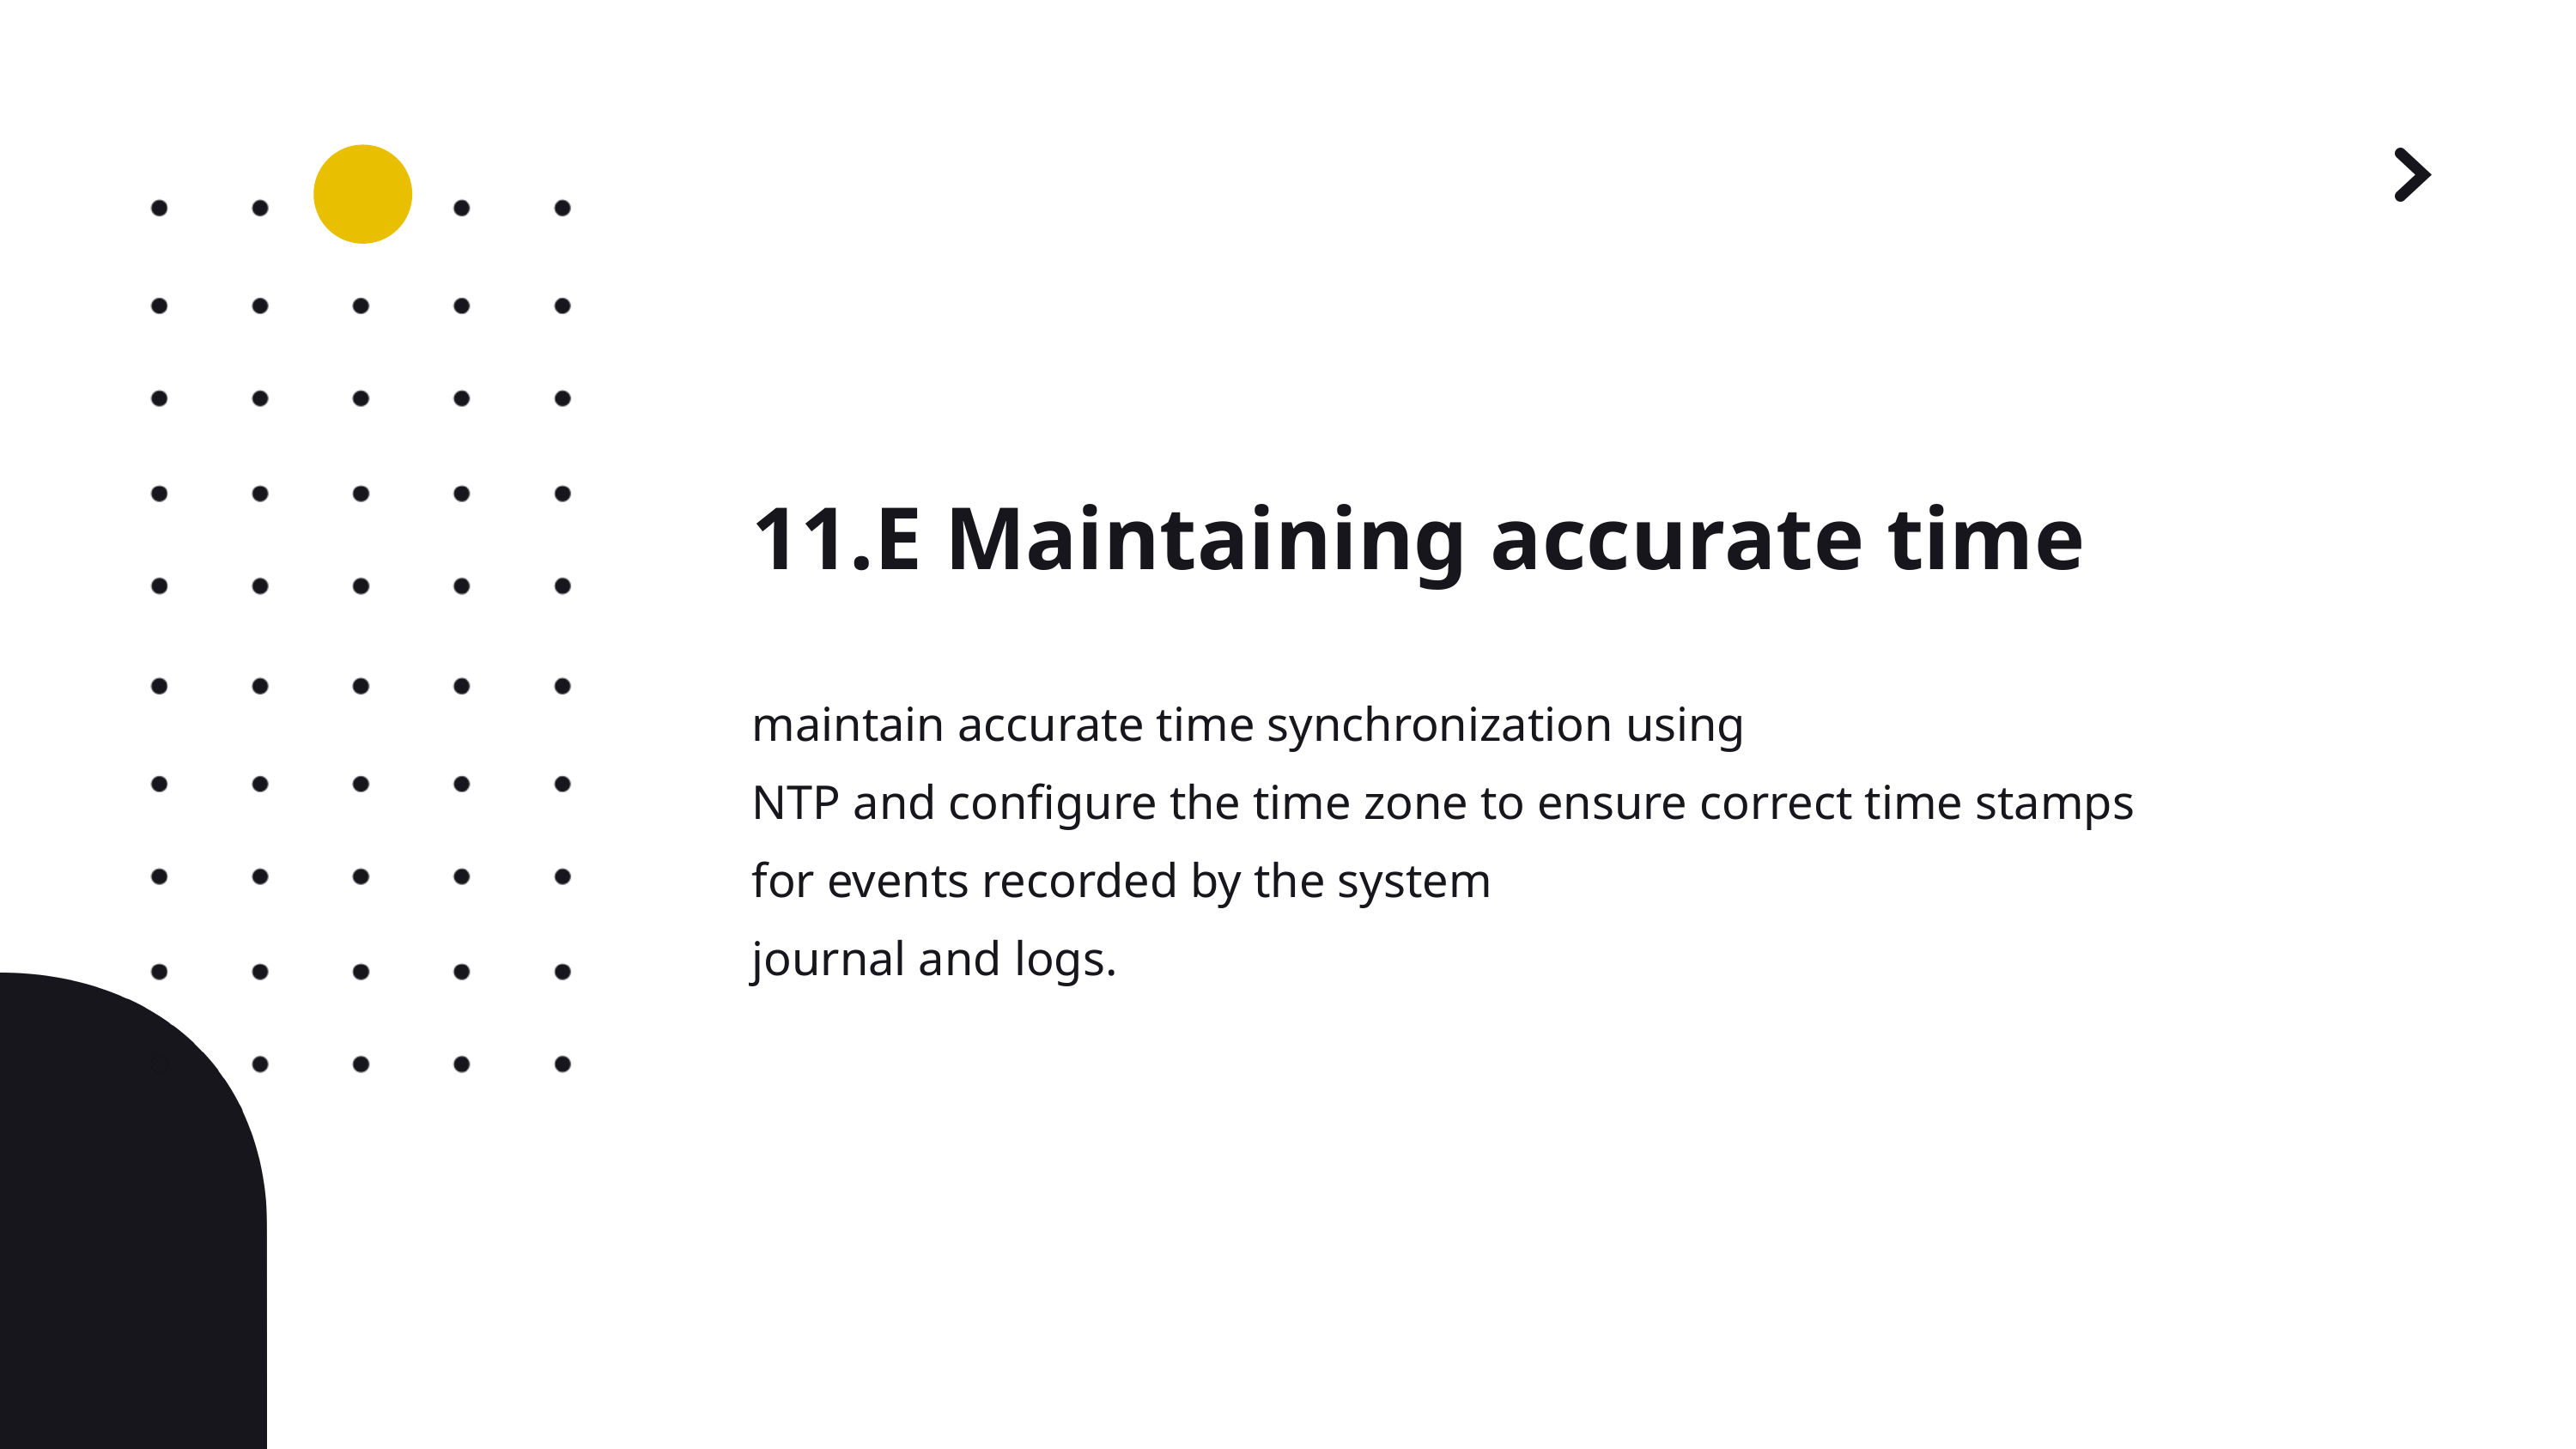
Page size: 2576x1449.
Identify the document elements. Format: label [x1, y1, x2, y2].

picture [0, 671, 581, 1449]
text_box [751, 463, 2275, 988]
picture [2394, 148, 2432, 202]
picture [144, 193, 581, 600]
text_box [313, 144, 413, 192]
